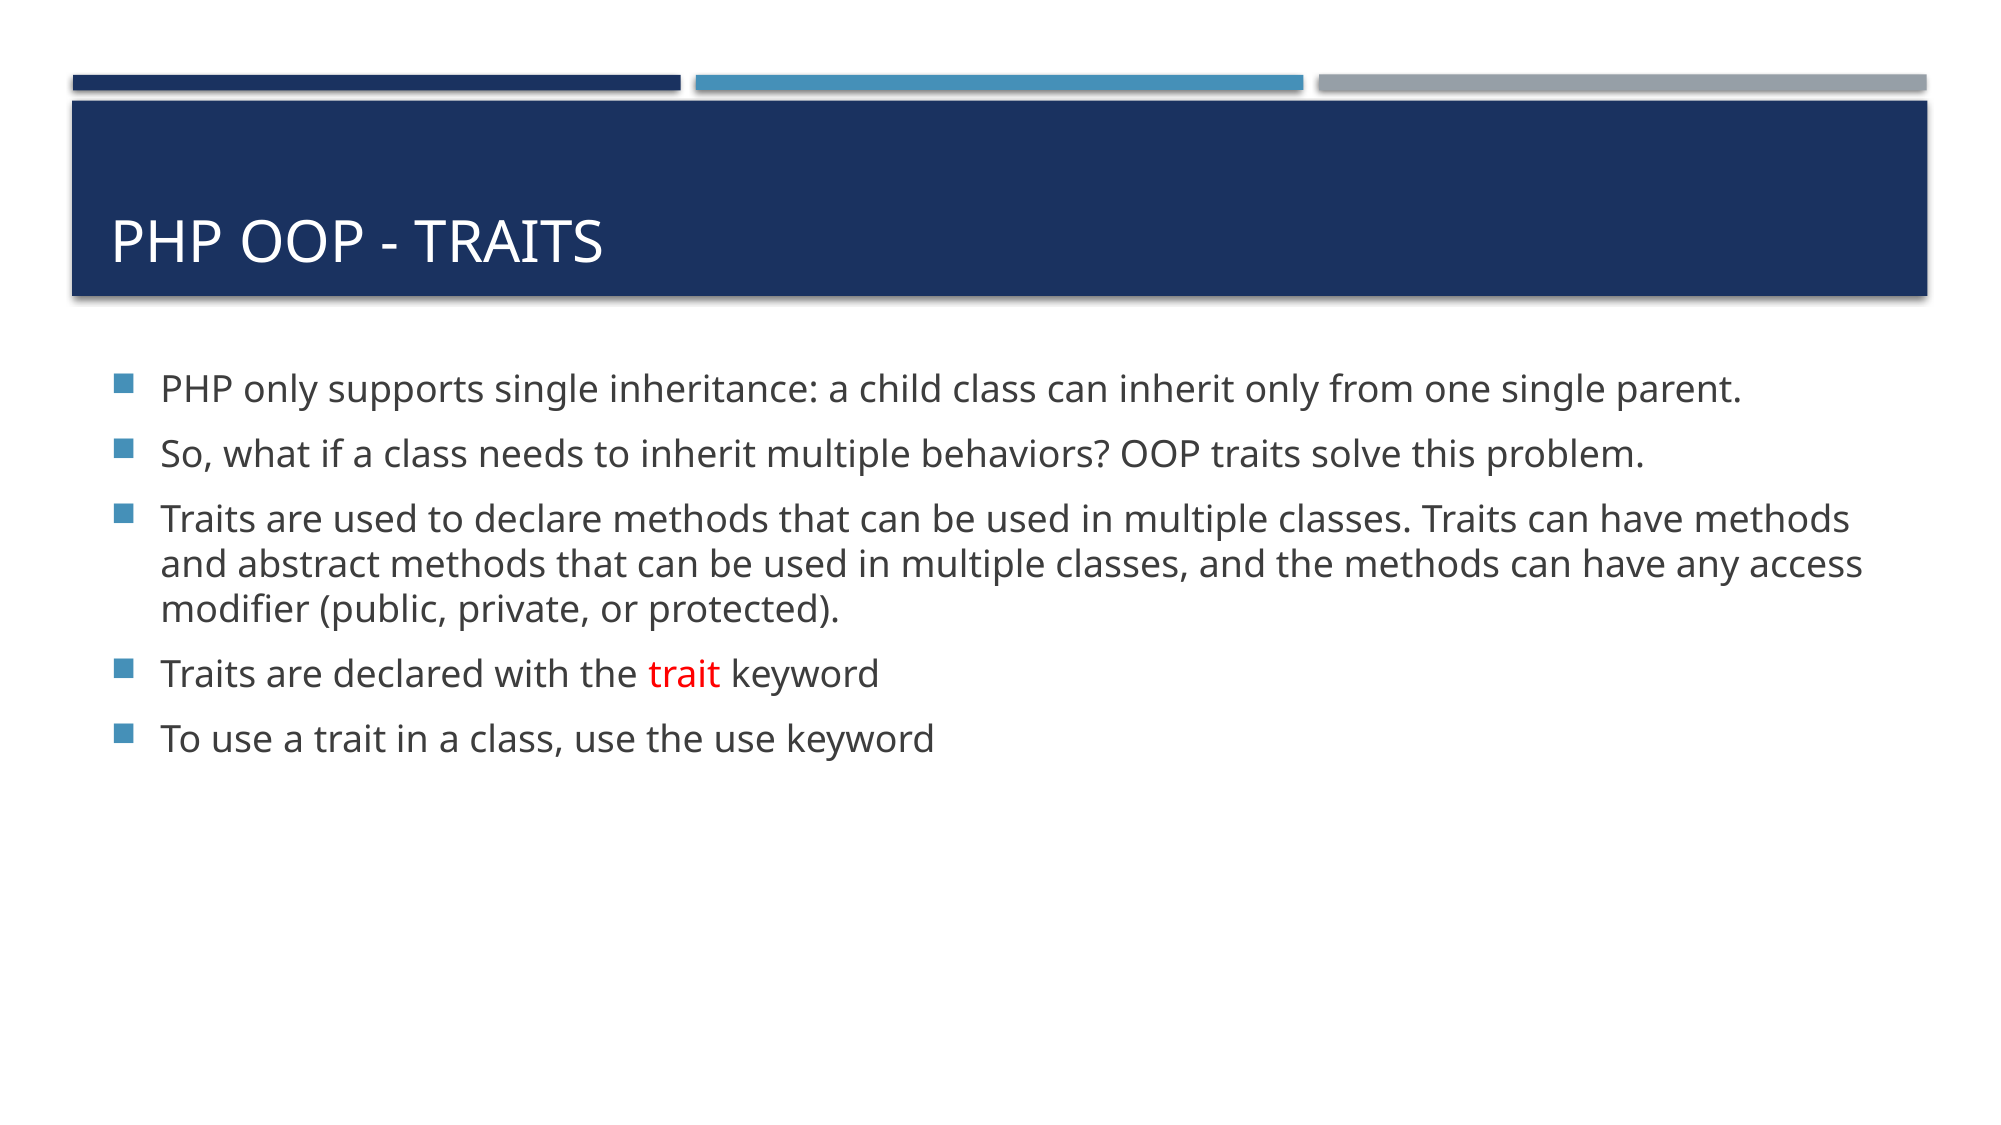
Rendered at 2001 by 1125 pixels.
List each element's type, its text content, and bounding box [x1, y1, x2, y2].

title PHP OOP - Traits [95, 115, 1905, 282]
list PHP only supports single inheritance: a child class can inherit only from one single parent. So, what if a class needs to inherit multiple behaviors? OOP traits solve this problem. Traits are used to declare methods that can be used in multiple classes. Traits can have methods and abstract methods that can be used in multiple classes, and the methods can have any access modifier (public, private, or protected). Traits are declared with the trait keyword To use a trait in a class, use the use keyword [95, 357, 1905, 962]
